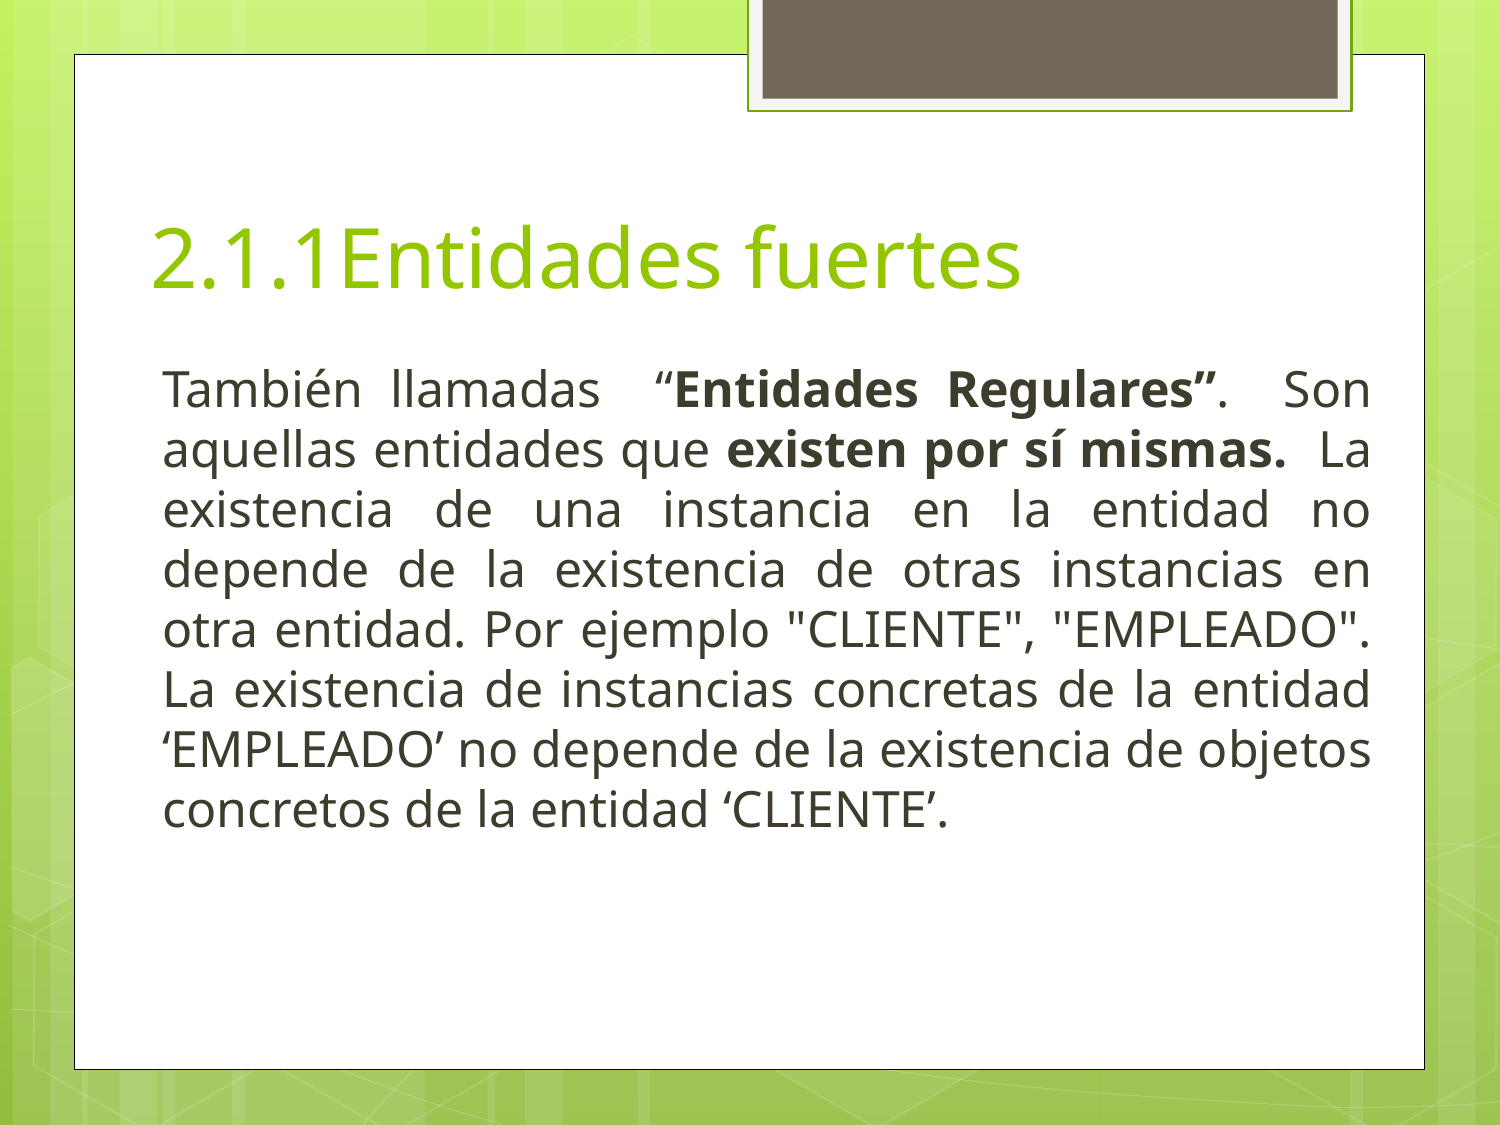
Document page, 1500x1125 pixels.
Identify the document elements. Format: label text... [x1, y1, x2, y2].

title 2.1.1Entidades fuertes [135, 125, 1289, 313]
list También llamadas “Entidades Regulares”. Son aquellas entidades que existen por sí mismas. La existencia de una instancia en la entidad no depende de la existencia de otras instancias en otra entidad. Por ejemplo "CLIENTE", "EMPLEADO". La existencia de instancias concretas de la entidad ‘EMPLEADO’ no depende de la existencia de objetos concretos de la entidad ‘CLIENTE’. [135, 349, 1388, 965]
